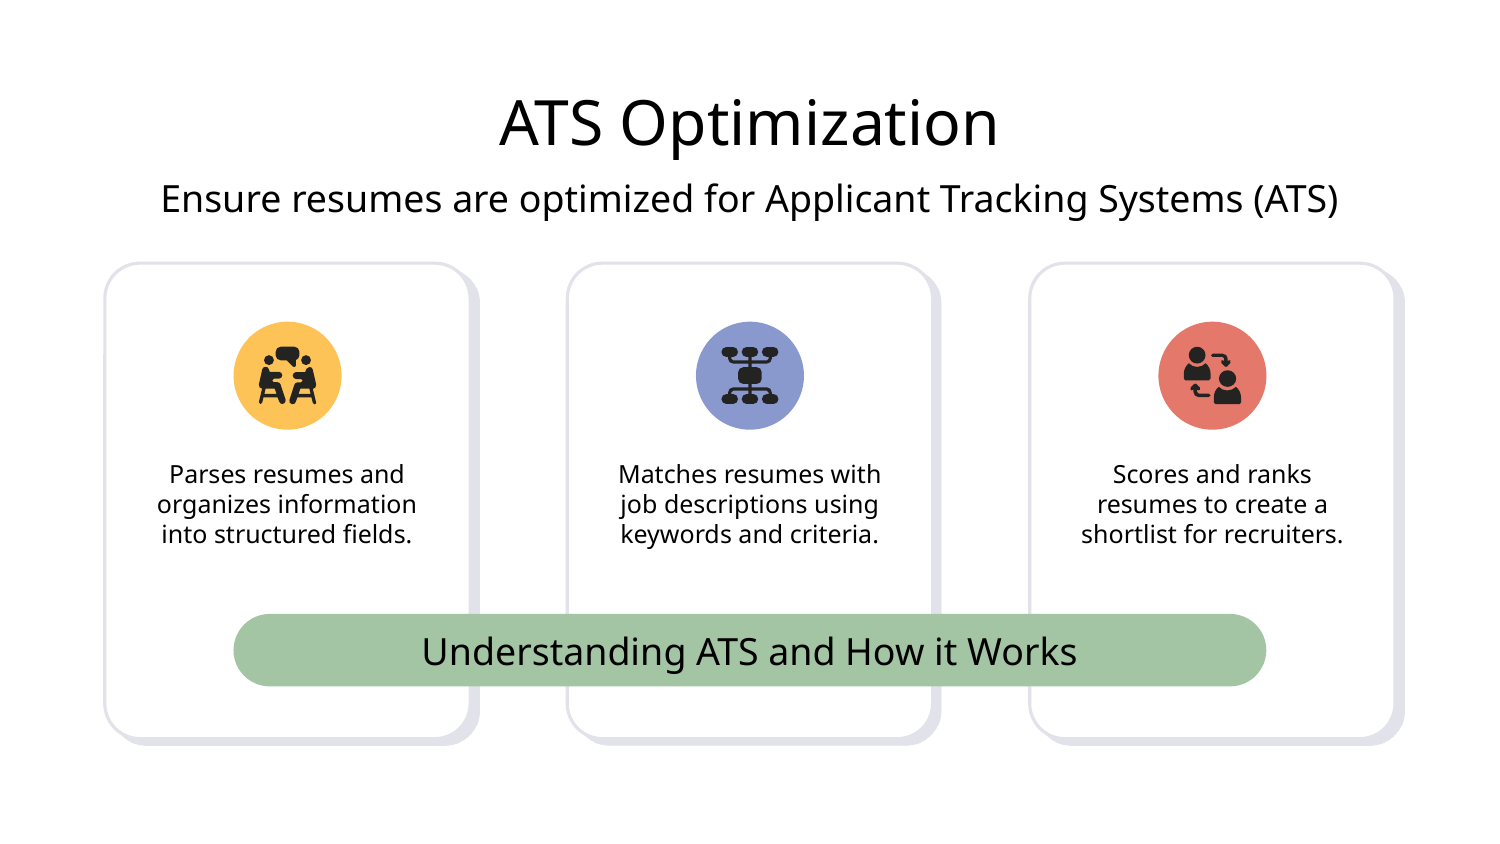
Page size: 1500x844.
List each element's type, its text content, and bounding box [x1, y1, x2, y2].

text_box [1029, 263, 1396, 739]
text_box [721, 347, 779, 404]
title Ensure resumes are optimized for Applicant Tracking Systems (ATS) [104, 165, 1396, 231]
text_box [258, 346, 317, 405]
text_box [695, 321, 804, 430]
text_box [125, 321, 450, 551]
title ATS Optimization [118, 88, 1382, 153]
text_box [1050, 321, 1375, 551]
text_box Matches resumes with job descriptions using keywords and criteria. [588, 456, 912, 551]
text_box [1183, 346, 1242, 405]
text_box Understanding ATS and How it Works [233, 613, 1267, 687]
text_box [567, 263, 933, 613]
text_box [567, 687, 933, 739]
text_box [104, 263, 471, 739]
